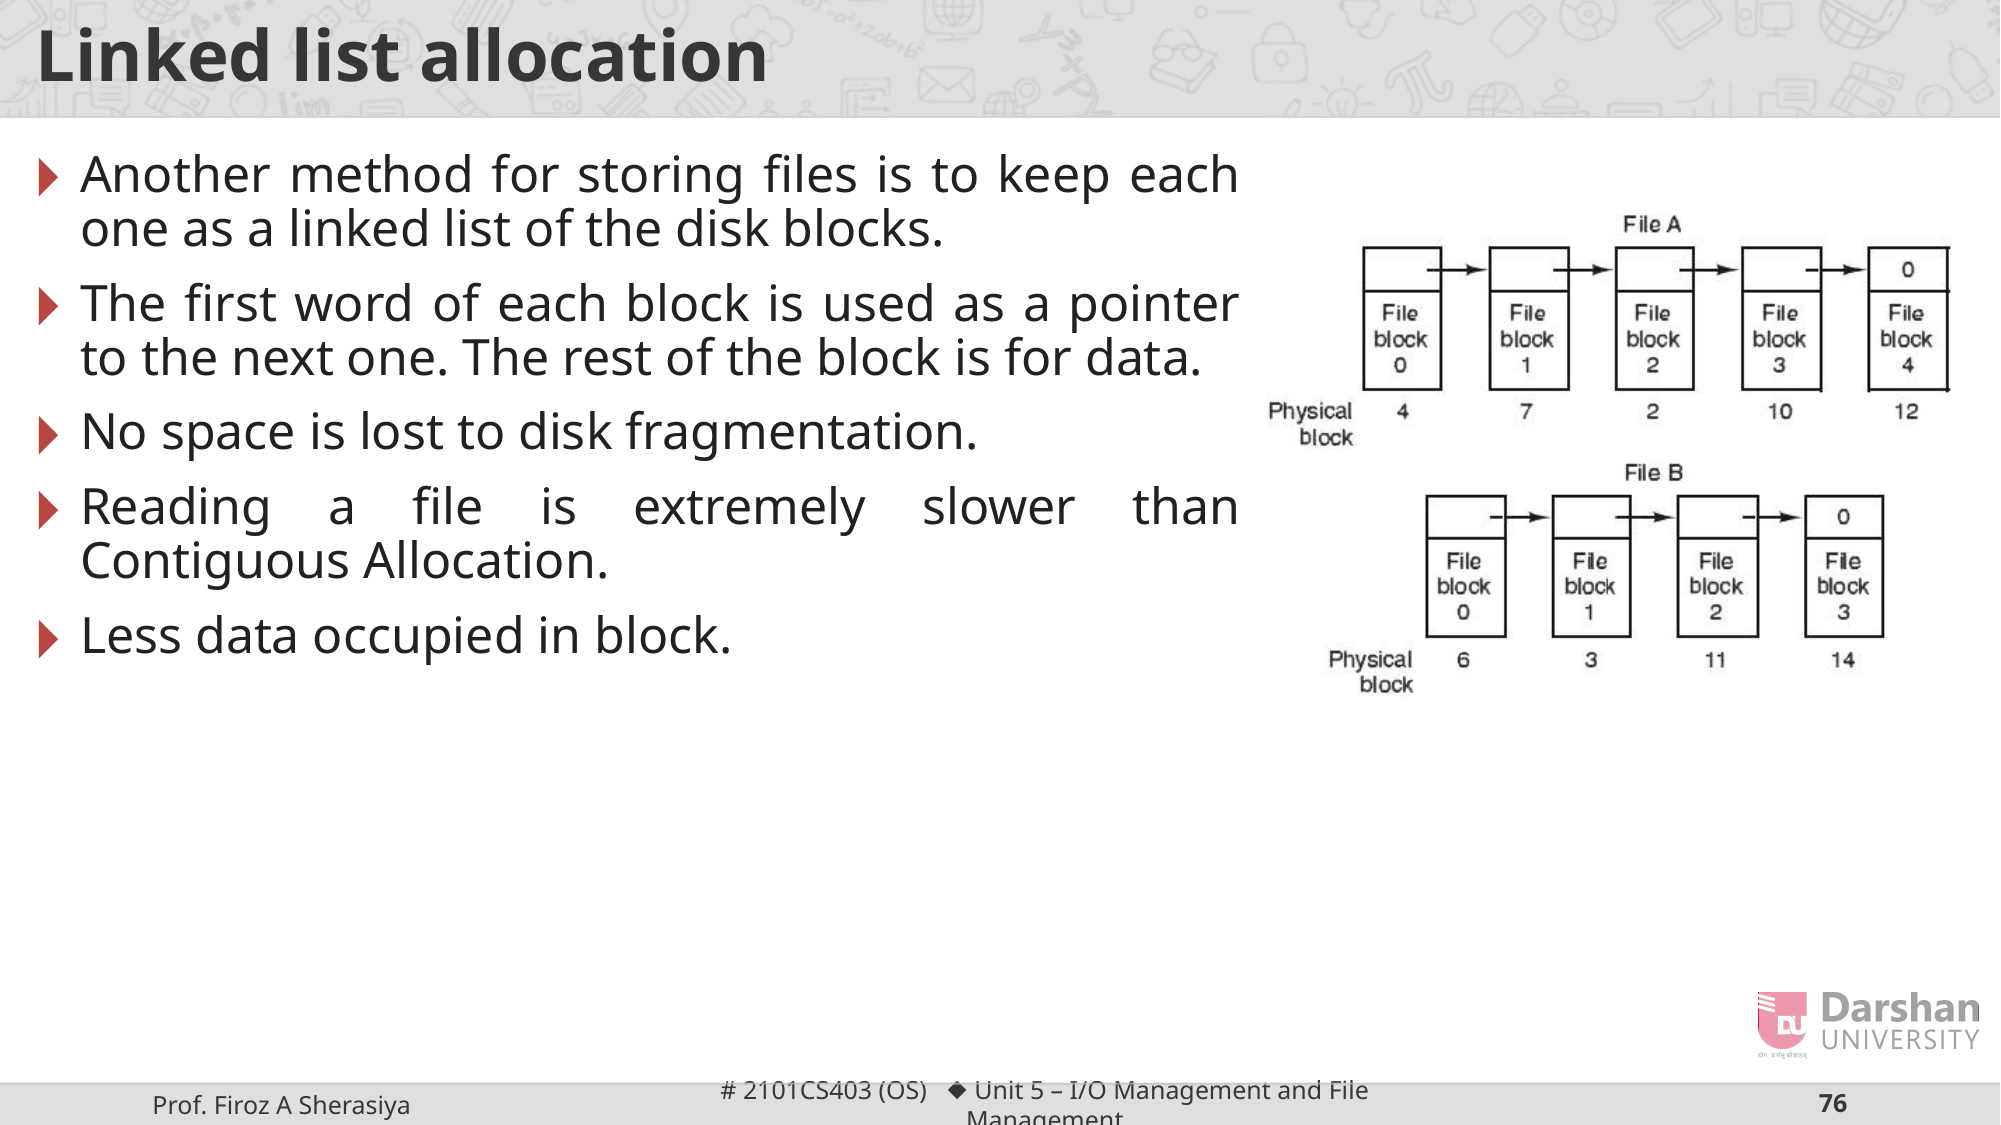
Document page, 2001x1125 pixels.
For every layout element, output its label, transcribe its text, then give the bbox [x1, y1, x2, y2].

title Linked list allocation [0, 0, 2000, 117]
picture [1256, 203, 1963, 702]
list Another method for storing files is to keep each one as a linked list of the disk blocks. The first word of each block is used as a pointer to the next one. The rest of the block is for data. No space is lost to disk fragmentation. Reading a file is extremely slower than Contiguous Allocation. Less data occupied in block. [21, 141, 1257, 1059]
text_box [1758, 992, 1979, 1059]
